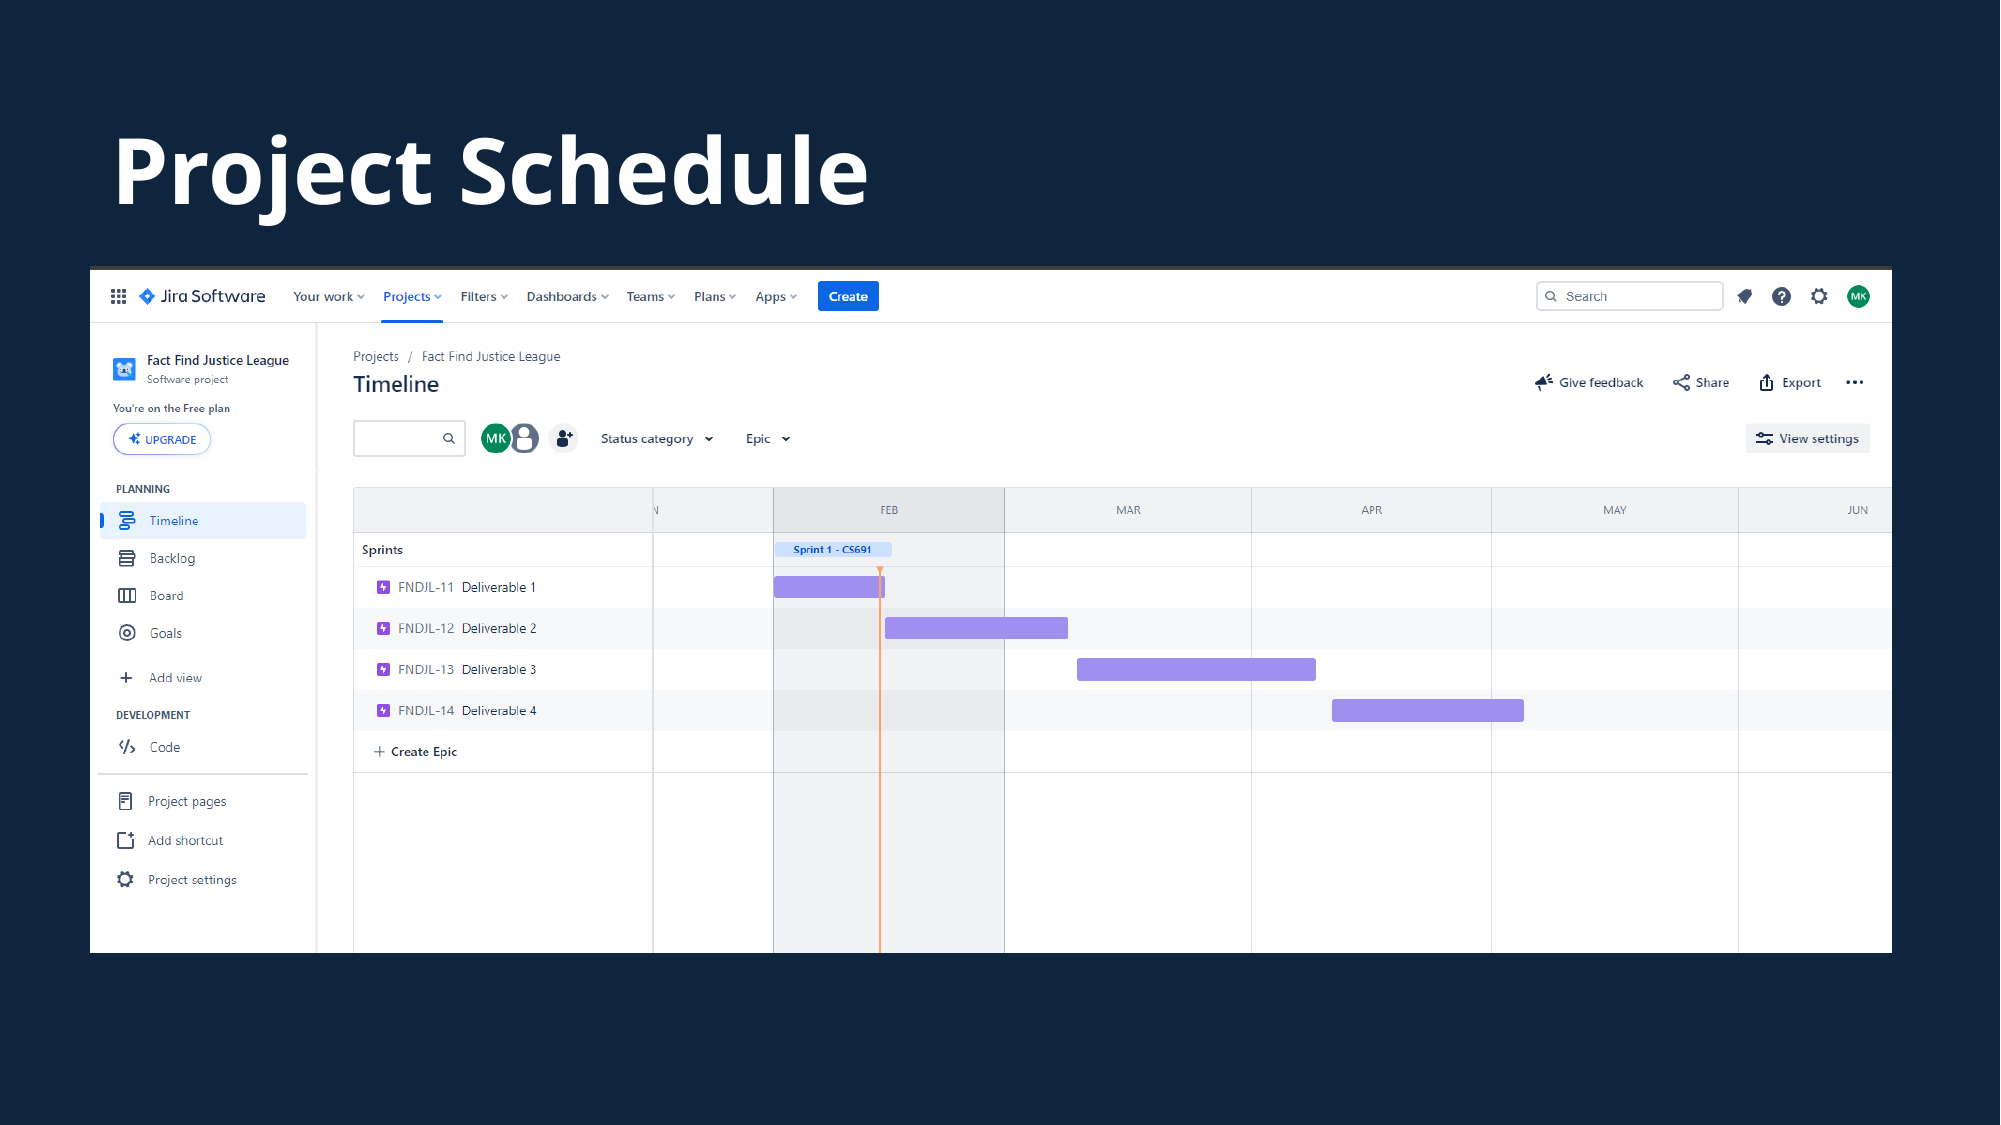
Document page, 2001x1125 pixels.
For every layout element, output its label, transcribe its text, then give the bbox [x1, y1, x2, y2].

title Project Schedule [96, 83, 1822, 266]
picture [90, 266, 1892, 953]
